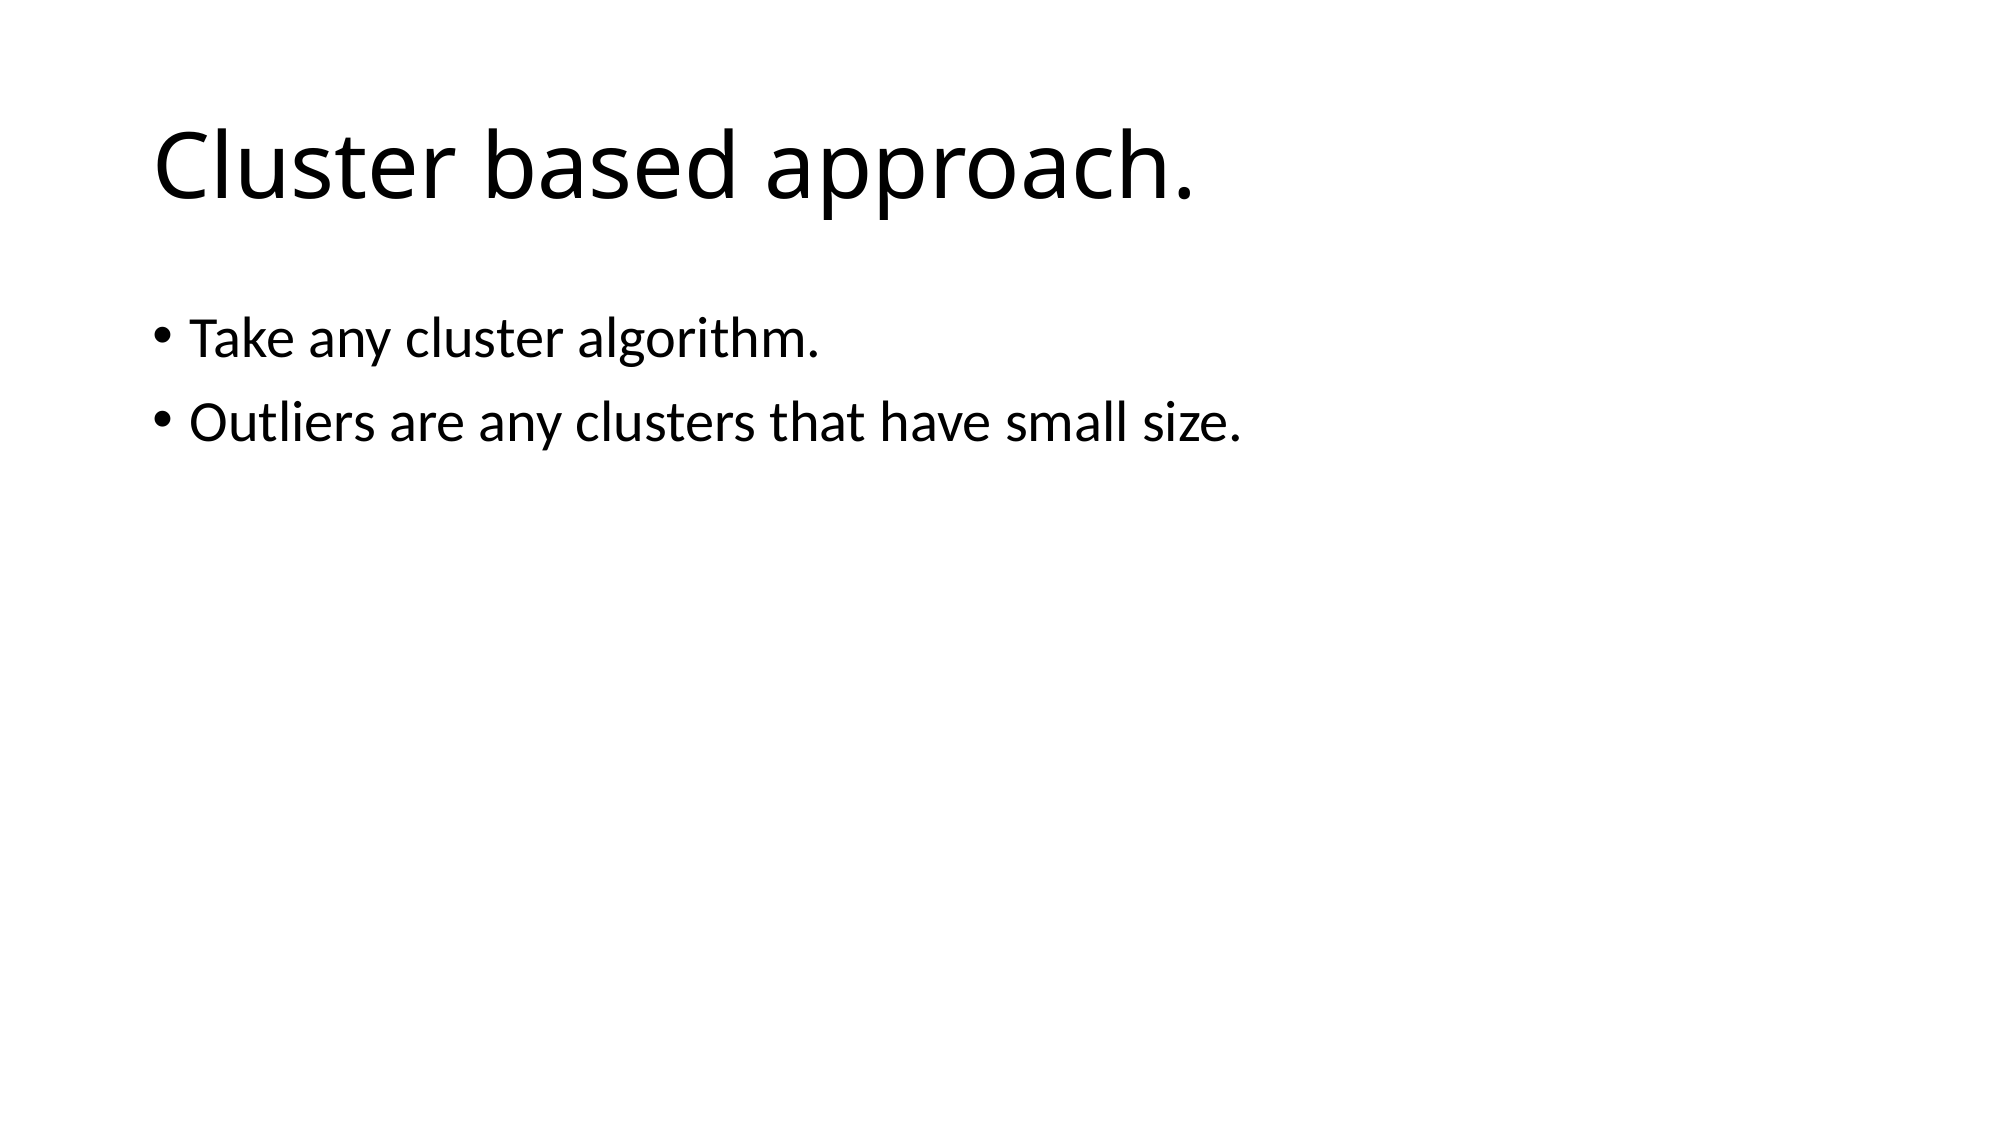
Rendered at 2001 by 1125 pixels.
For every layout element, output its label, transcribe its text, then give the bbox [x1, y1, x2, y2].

title Cluster based approach. [137, 59, 1863, 278]
list Take any cluster algorithm. Outliers are any clusters that have small size. [137, 299, 1863, 1014]
